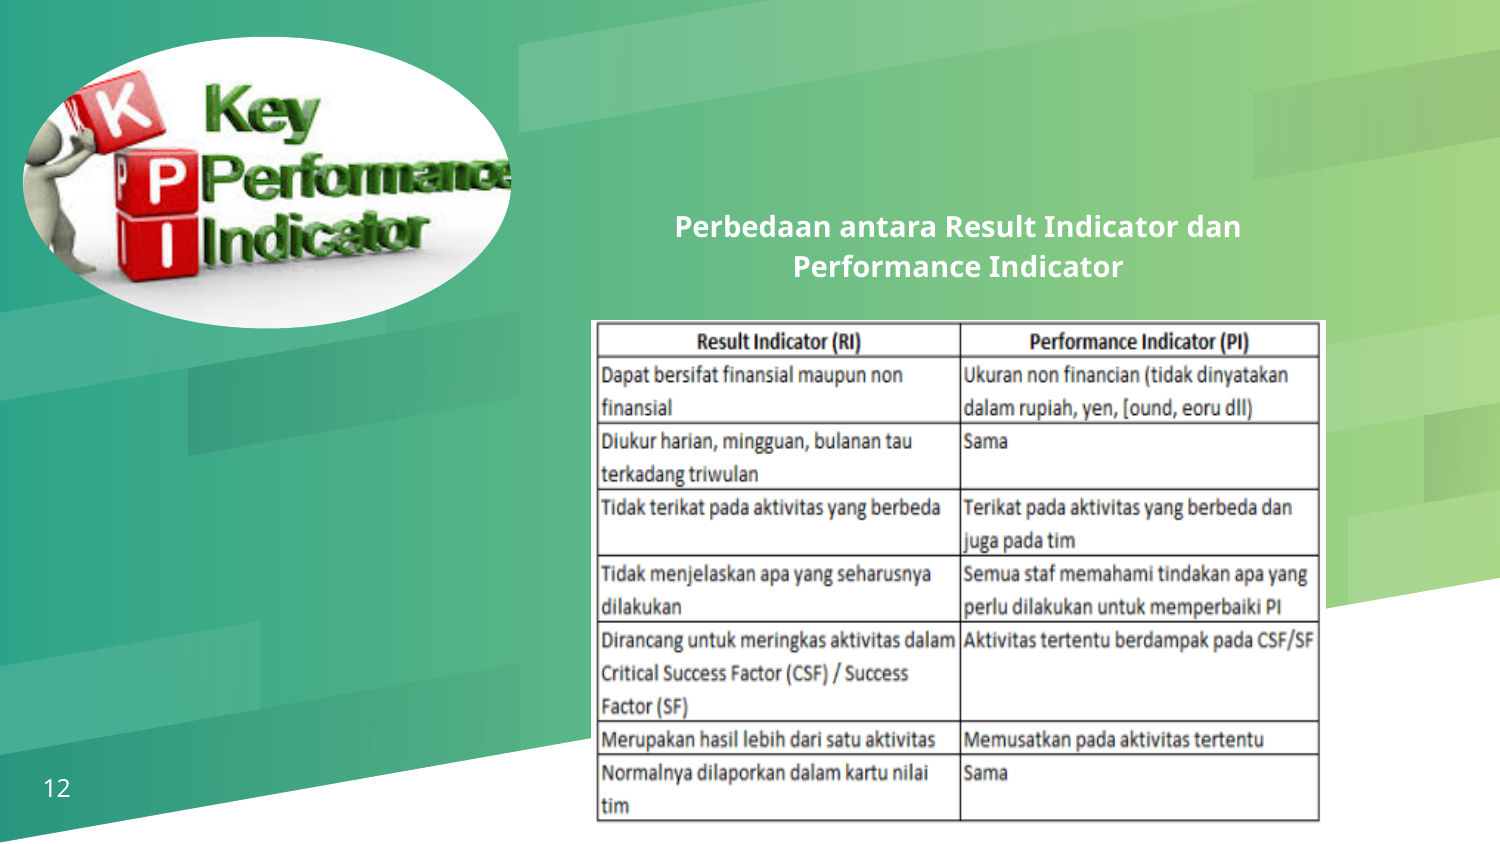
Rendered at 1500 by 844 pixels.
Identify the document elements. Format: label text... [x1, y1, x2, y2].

picture [22, 36, 512, 329]
slide_number 12 [42, 766, 122, 807]
picture [591, 319, 1326, 825]
list Perbedaan antara Result Indicator dan Performance Indicator [671, 203, 1246, 318]
